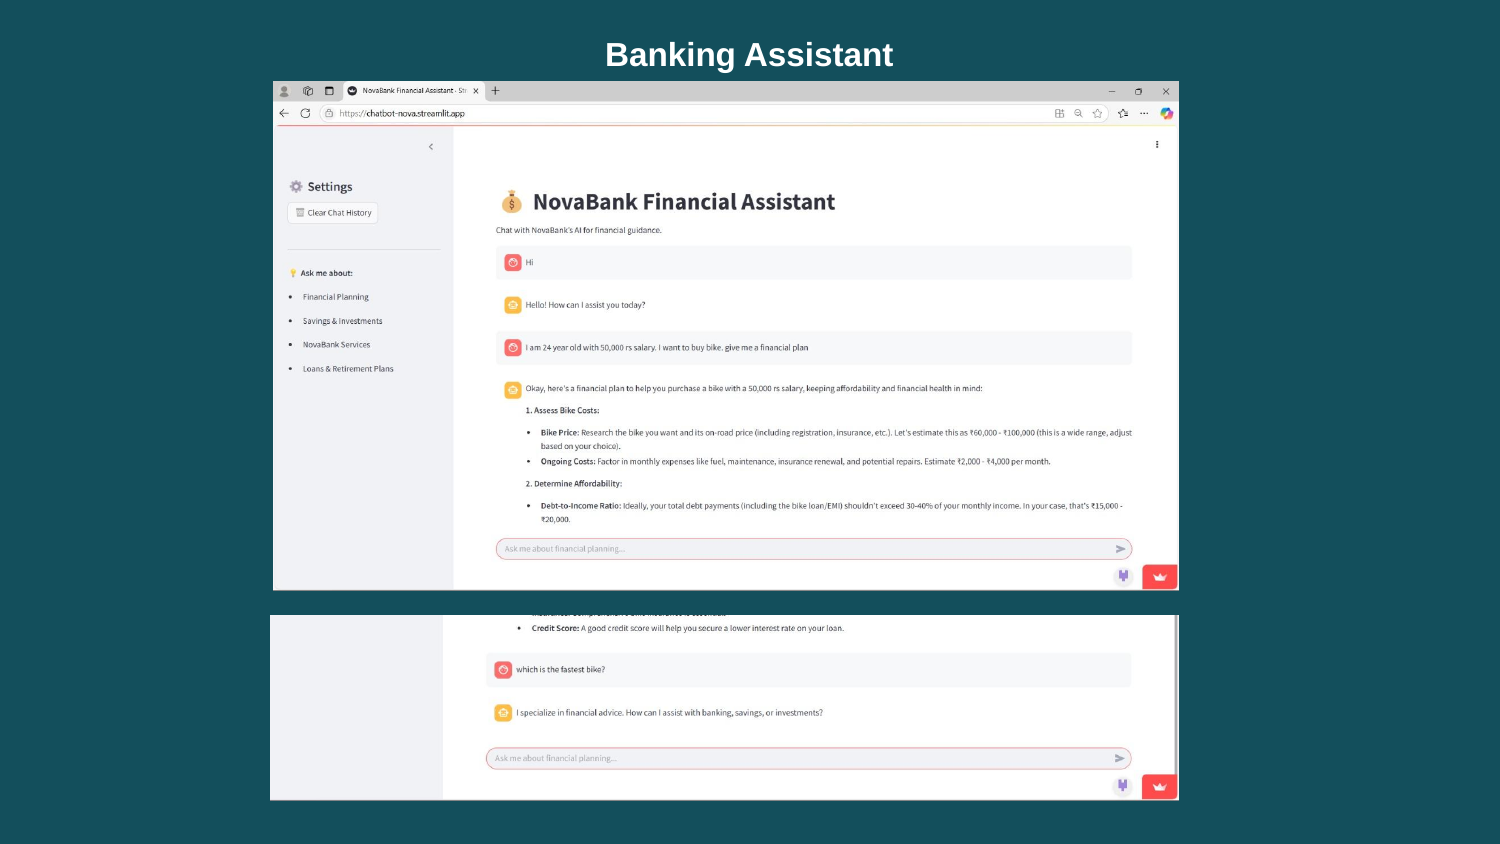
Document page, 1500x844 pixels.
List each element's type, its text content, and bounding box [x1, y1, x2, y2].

picture [270, 615, 1179, 802]
picture [273, 81, 1179, 591]
text_box Banking Assistant [590, 26, 1208, 81]
